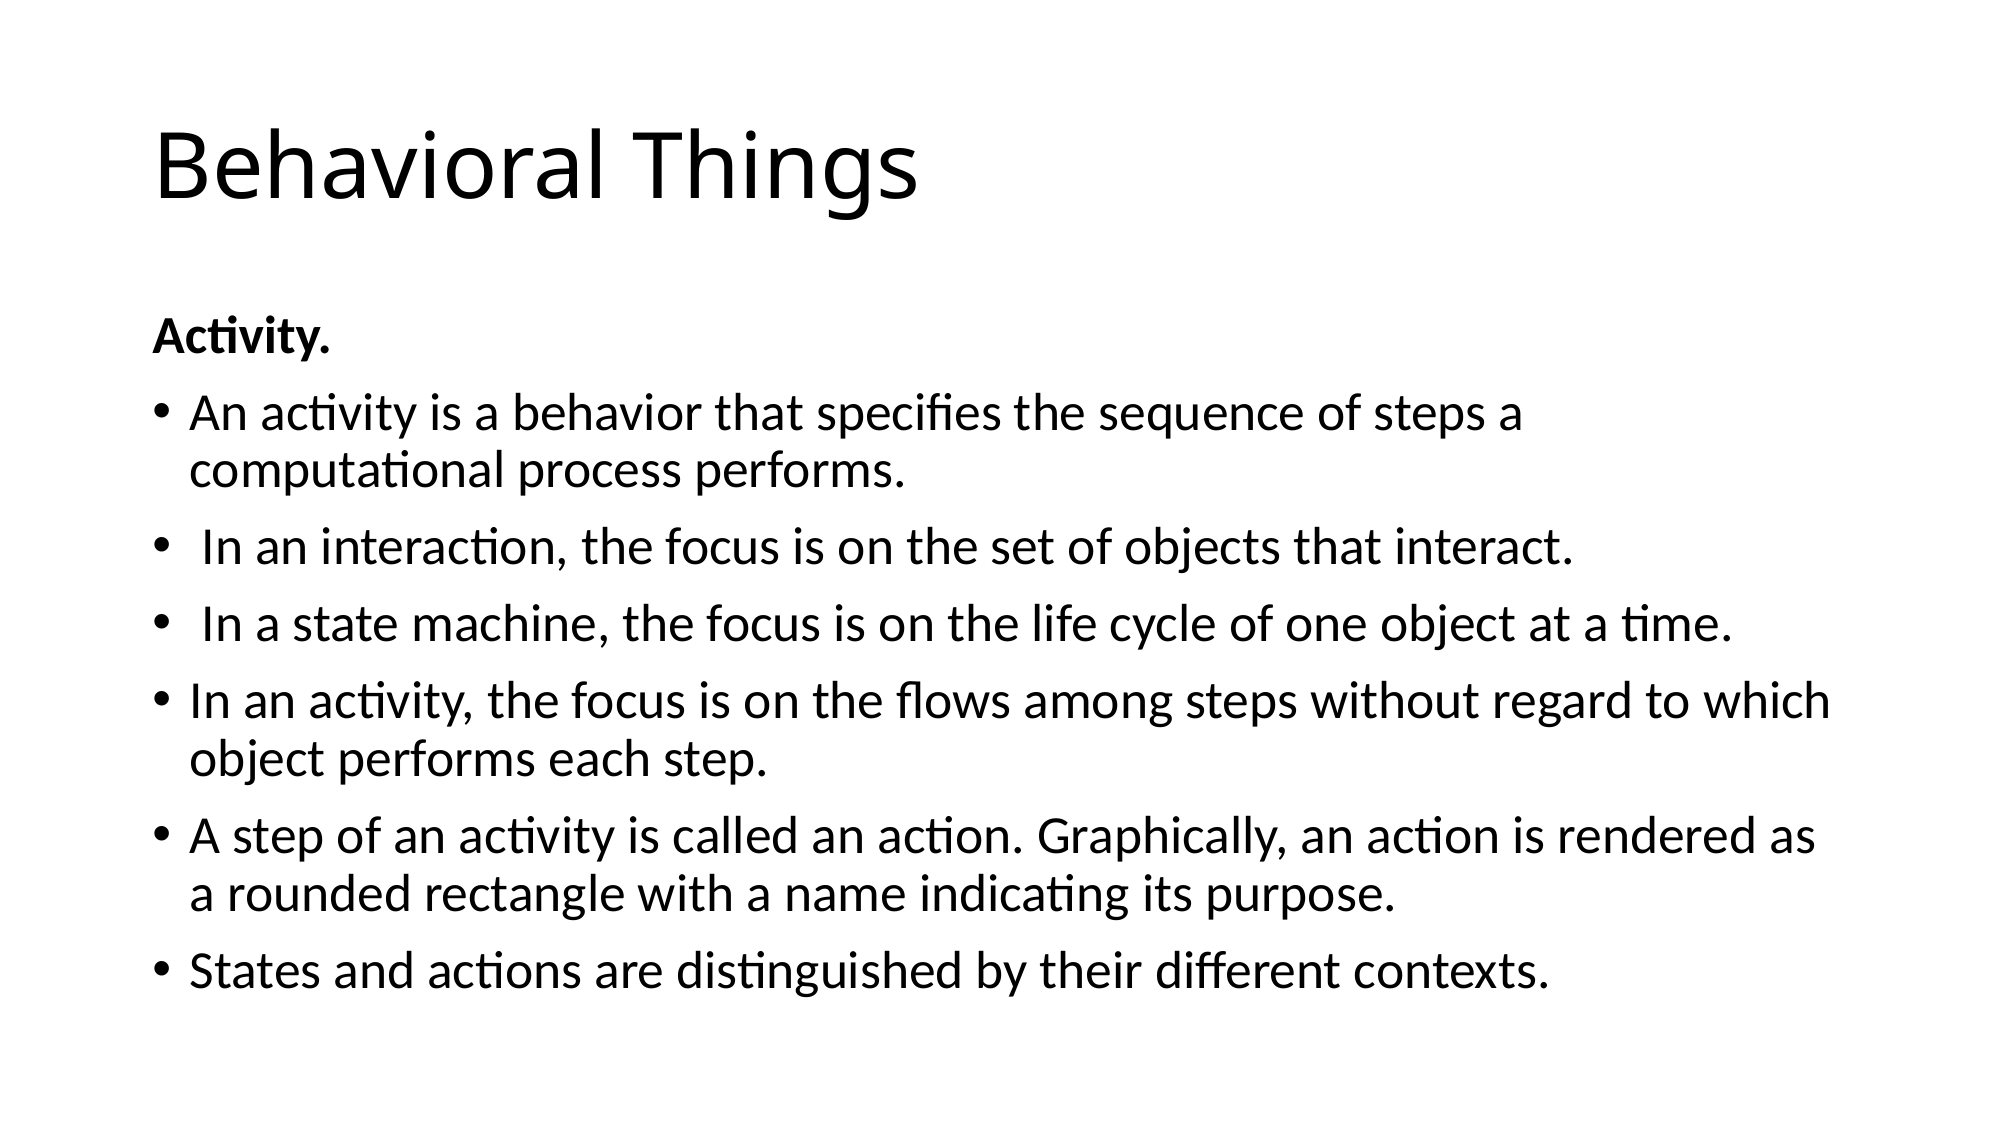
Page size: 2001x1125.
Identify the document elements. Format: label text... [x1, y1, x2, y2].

list Activity. An activity is a behavior that specifies the sequence of steps a computational process performs. In an interaction, the focus is on the set of objects that interact. In a state machine, the focus is on the life cycle of one object at a time. In an activity, the focus is on the flows among steps without regard to which object performs each step. A step of an activity is called an action. Graphically, an action is rendered as a rounded rectangle with a name indicating its purpose. States and actions are distinguished by their different contexts. [137, 299, 1863, 1014]
title Behavioral Things [137, 59, 1863, 278]
